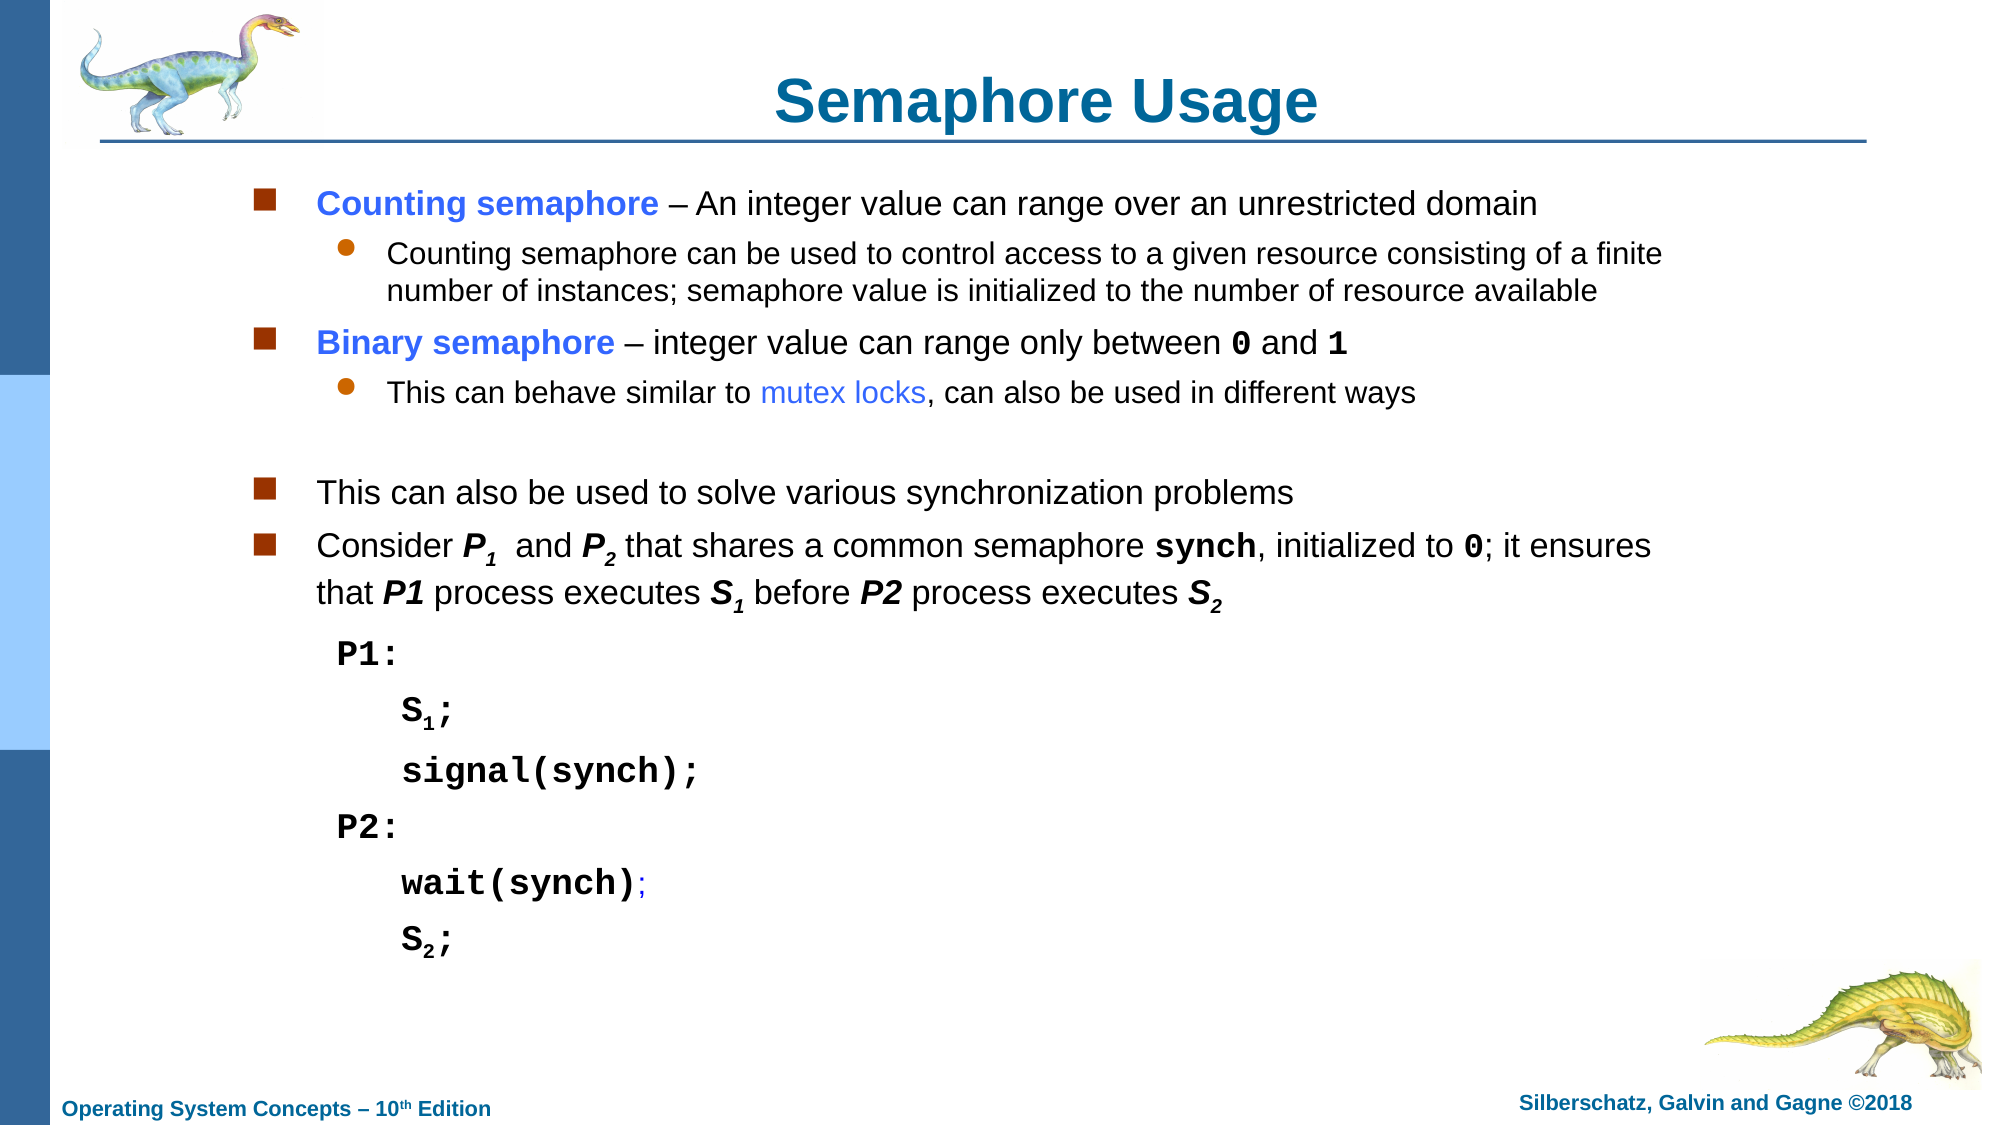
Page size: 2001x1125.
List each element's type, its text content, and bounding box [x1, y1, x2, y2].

title Semaphore Usage [259, 71, 1835, 147]
list Counting semaphore – An integer value can range over an unrestricted domain Counting semaphore can be used to control access to a given resource consisting of a finite number of instances; semaphore value is initialized to the number of resource available Binary semaphore – integer value can range only between 0 and 1 This can behave similar to mutex locks, can also be used in different ways This can also be used to solve various synchronization problems Consider P1 and P2 that shares a common semaphore synch, initialized to 0; it ensures that P1 process executes S1 before P2 process executes S2 P1: S1; signal(synch); P2: wait(synch); S2; [234, 170, 1724, 1028]
picture [62, 0, 324, 149]
picture [1700, 959, 1982, 1090]
